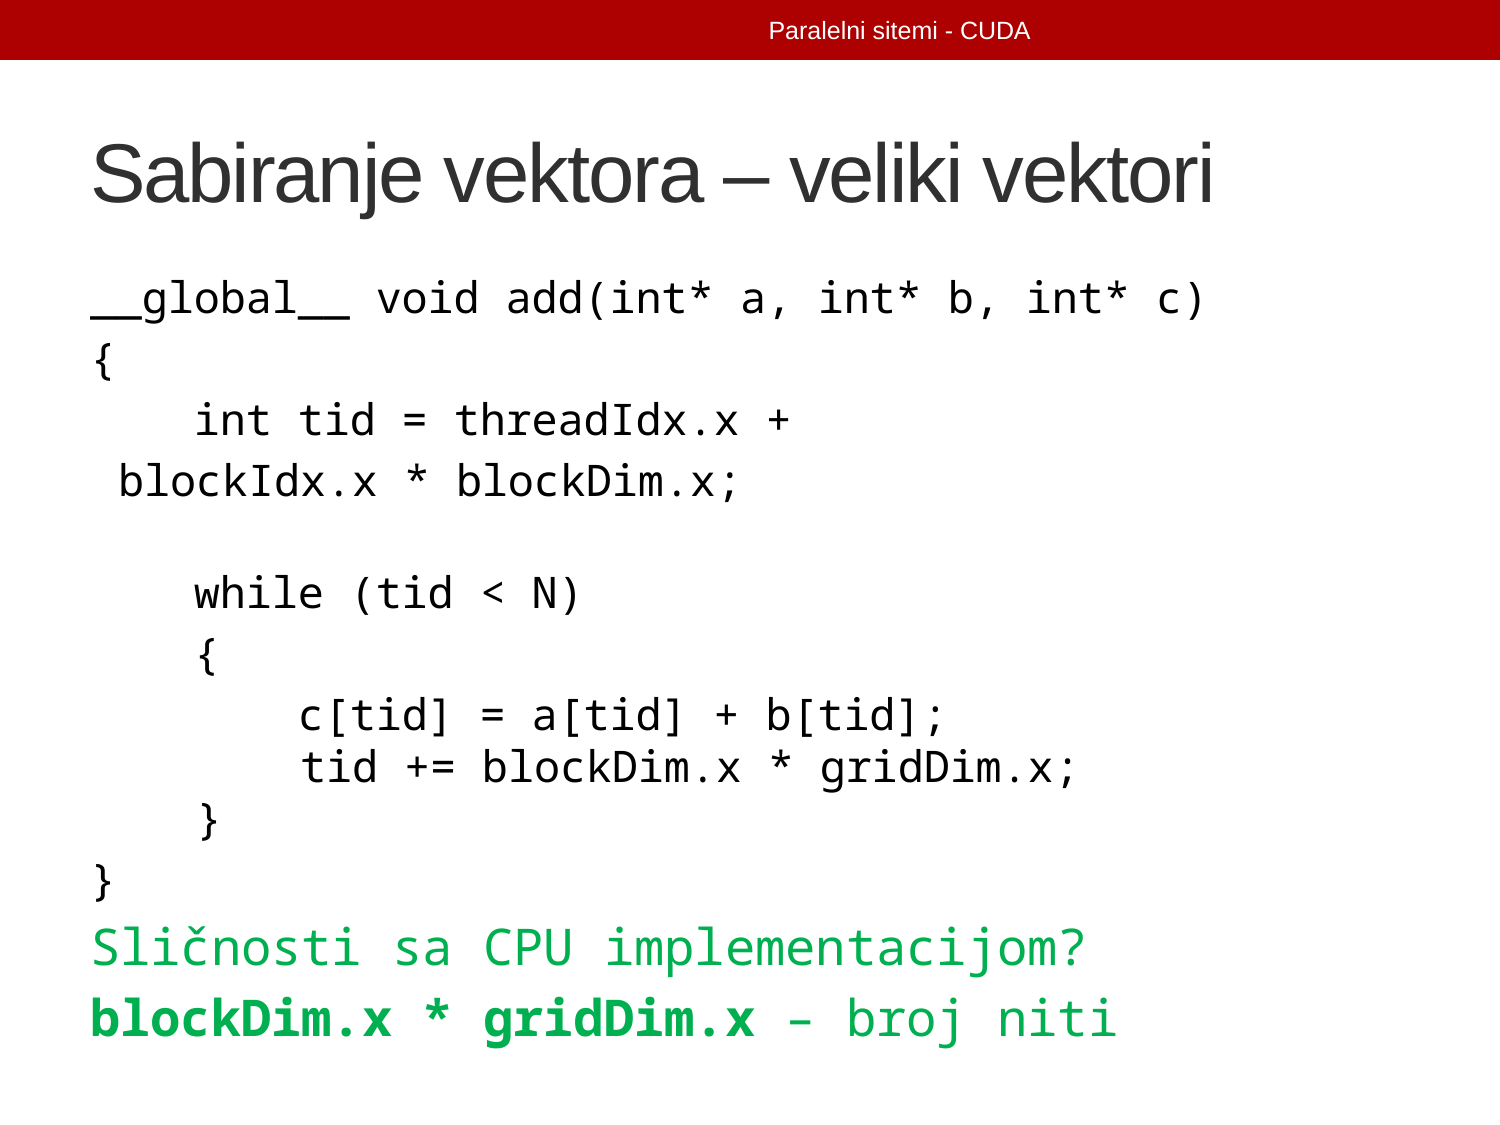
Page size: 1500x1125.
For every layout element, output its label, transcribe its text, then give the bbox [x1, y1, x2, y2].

list __global__ void add(int* a, int* b, int* c) { int tid = threadIdx.x + blockIdx.x * blockDim.x; while (tid < N) { c[tid] = a[tid] + b[tid]; tid += blockDim.x * gridDim.x; } } Sličnosti sa CPU implementacijom? blockDim.x * gridDim.x – broj niti [75, 262, 1425, 1063]
footer Paralelni sitemi - CUDA [562, 3, 1238, 57]
title Sabiranje vektora – veliki vektori [75, 87, 1425, 250]
